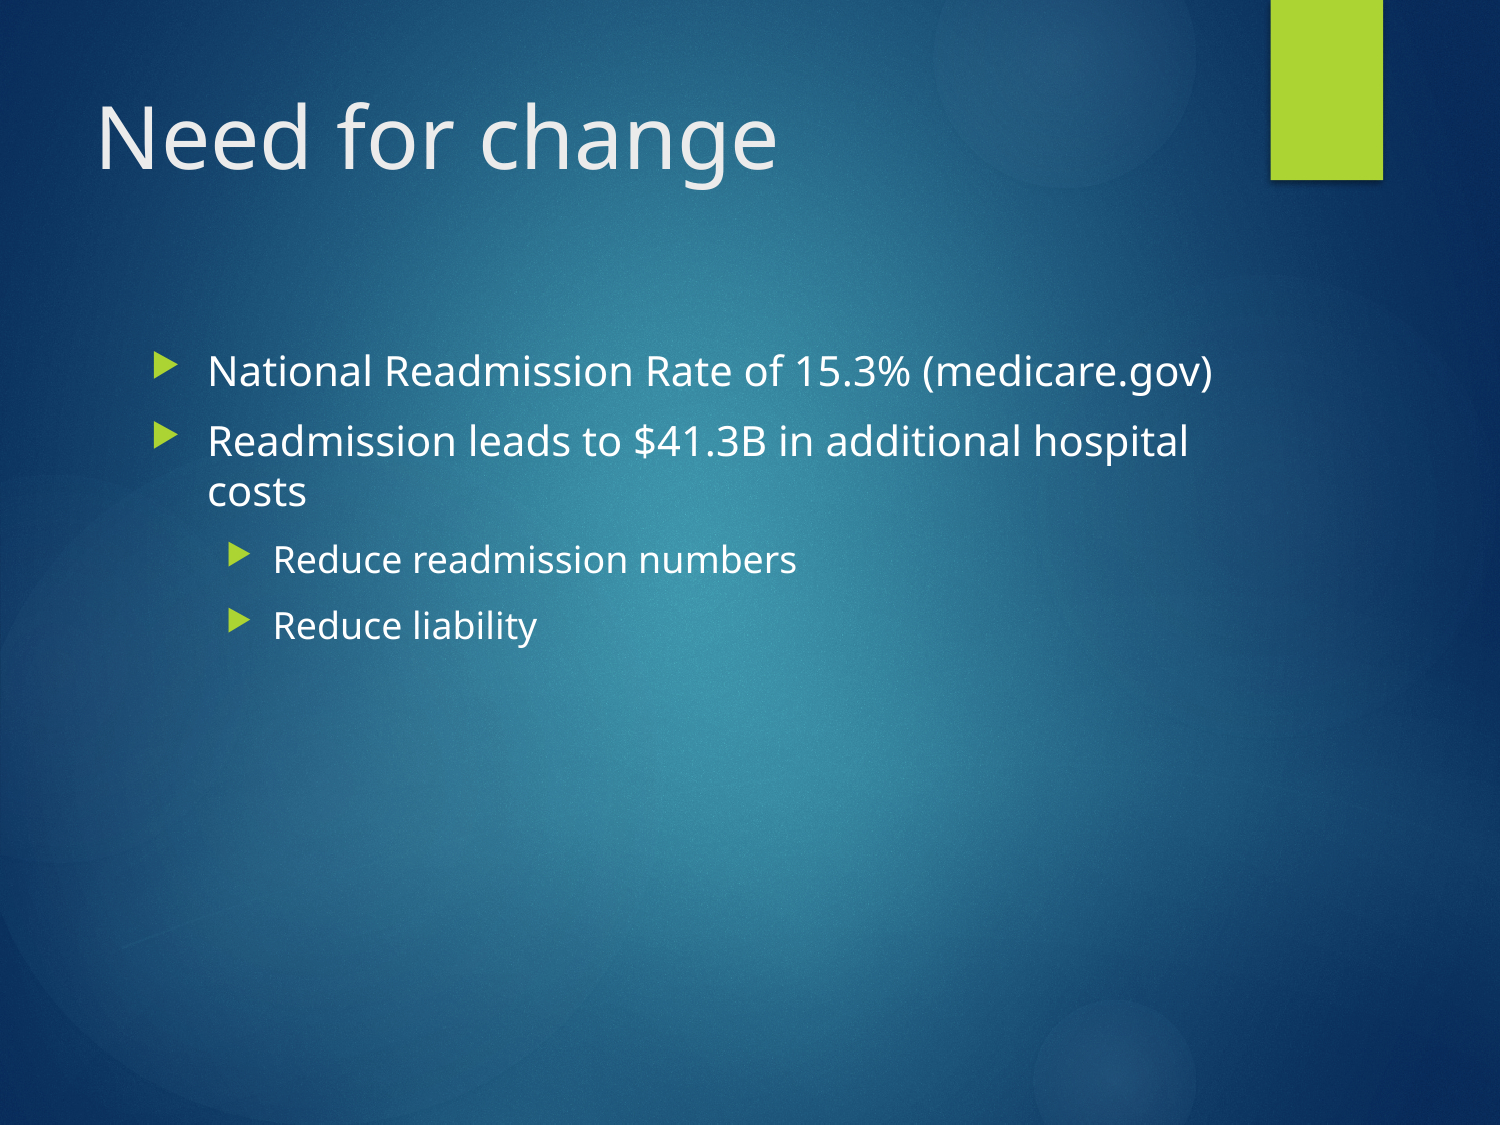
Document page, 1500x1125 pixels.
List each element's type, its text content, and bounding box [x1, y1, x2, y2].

title Need for change [79, 74, 1237, 304]
list National Readmission Rate of 15.3% (medicare.gov) Readmission leads to $41.3B in additional hospital costs Reduce readmission numbers Reduce liability [135, 336, 1237, 1025]
